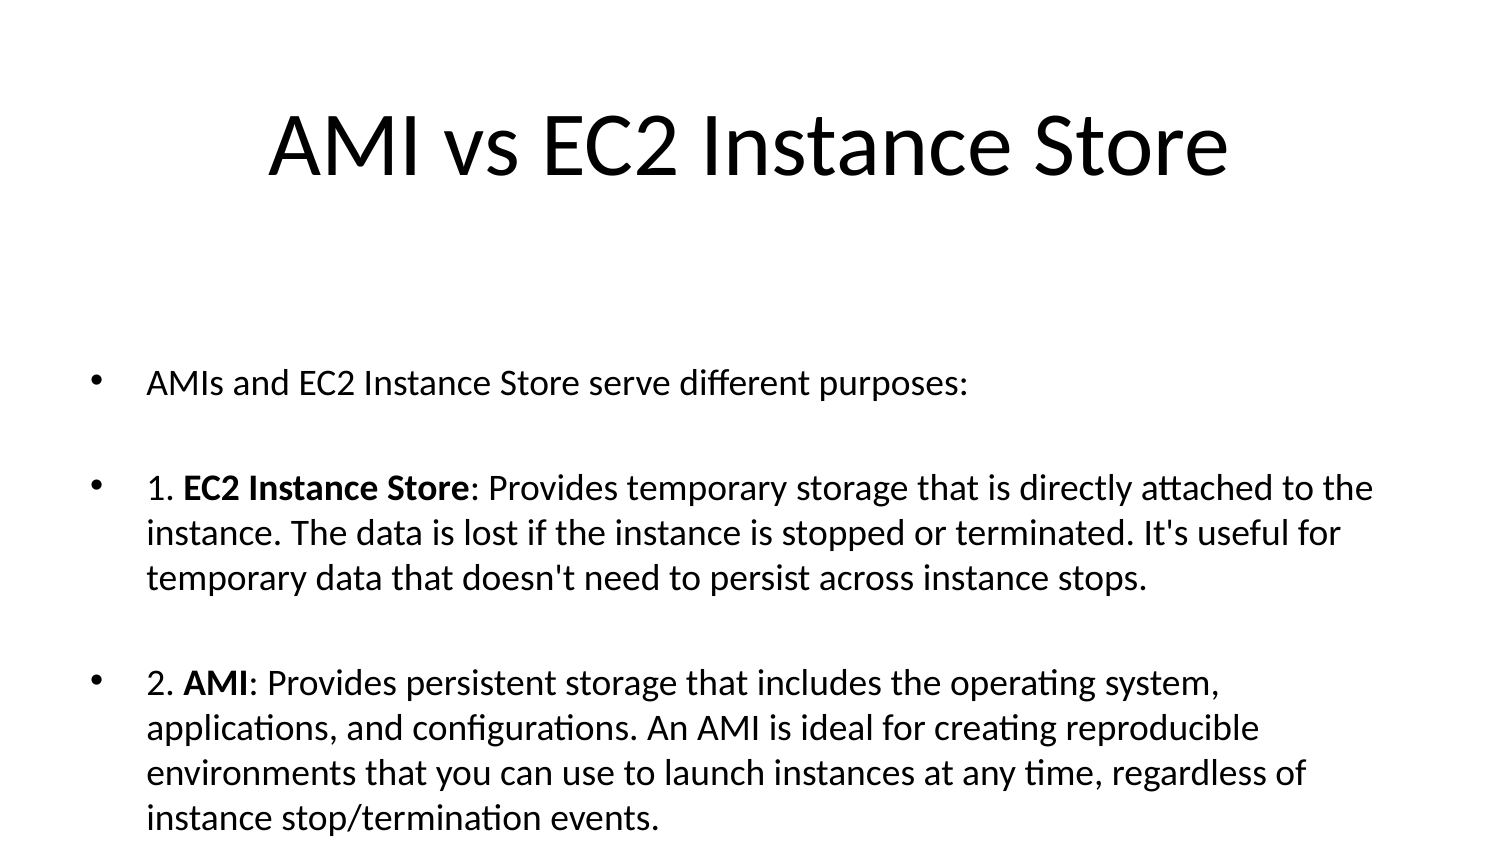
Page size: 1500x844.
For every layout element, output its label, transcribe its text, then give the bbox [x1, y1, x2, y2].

title AMI vs EC2 Instance Store [75, 45, 1425, 233]
list AMIs and EC2 Instance Store serve different purposes: 1. EC2 Instance Store: Provides temporary storage that is directly attached to the instance. The data is lost if the instance is stopped or terminated. It's useful for temporary data that doesn't need to persist across instance stops. 2. AMI: Provides persistent storage that includes the operating system, applications, and configurations. An AMI is ideal for creating reproducible environments that you can use to launch instances at any time, regardless of instance stop/termination events. [75, 262, 1425, 844]
